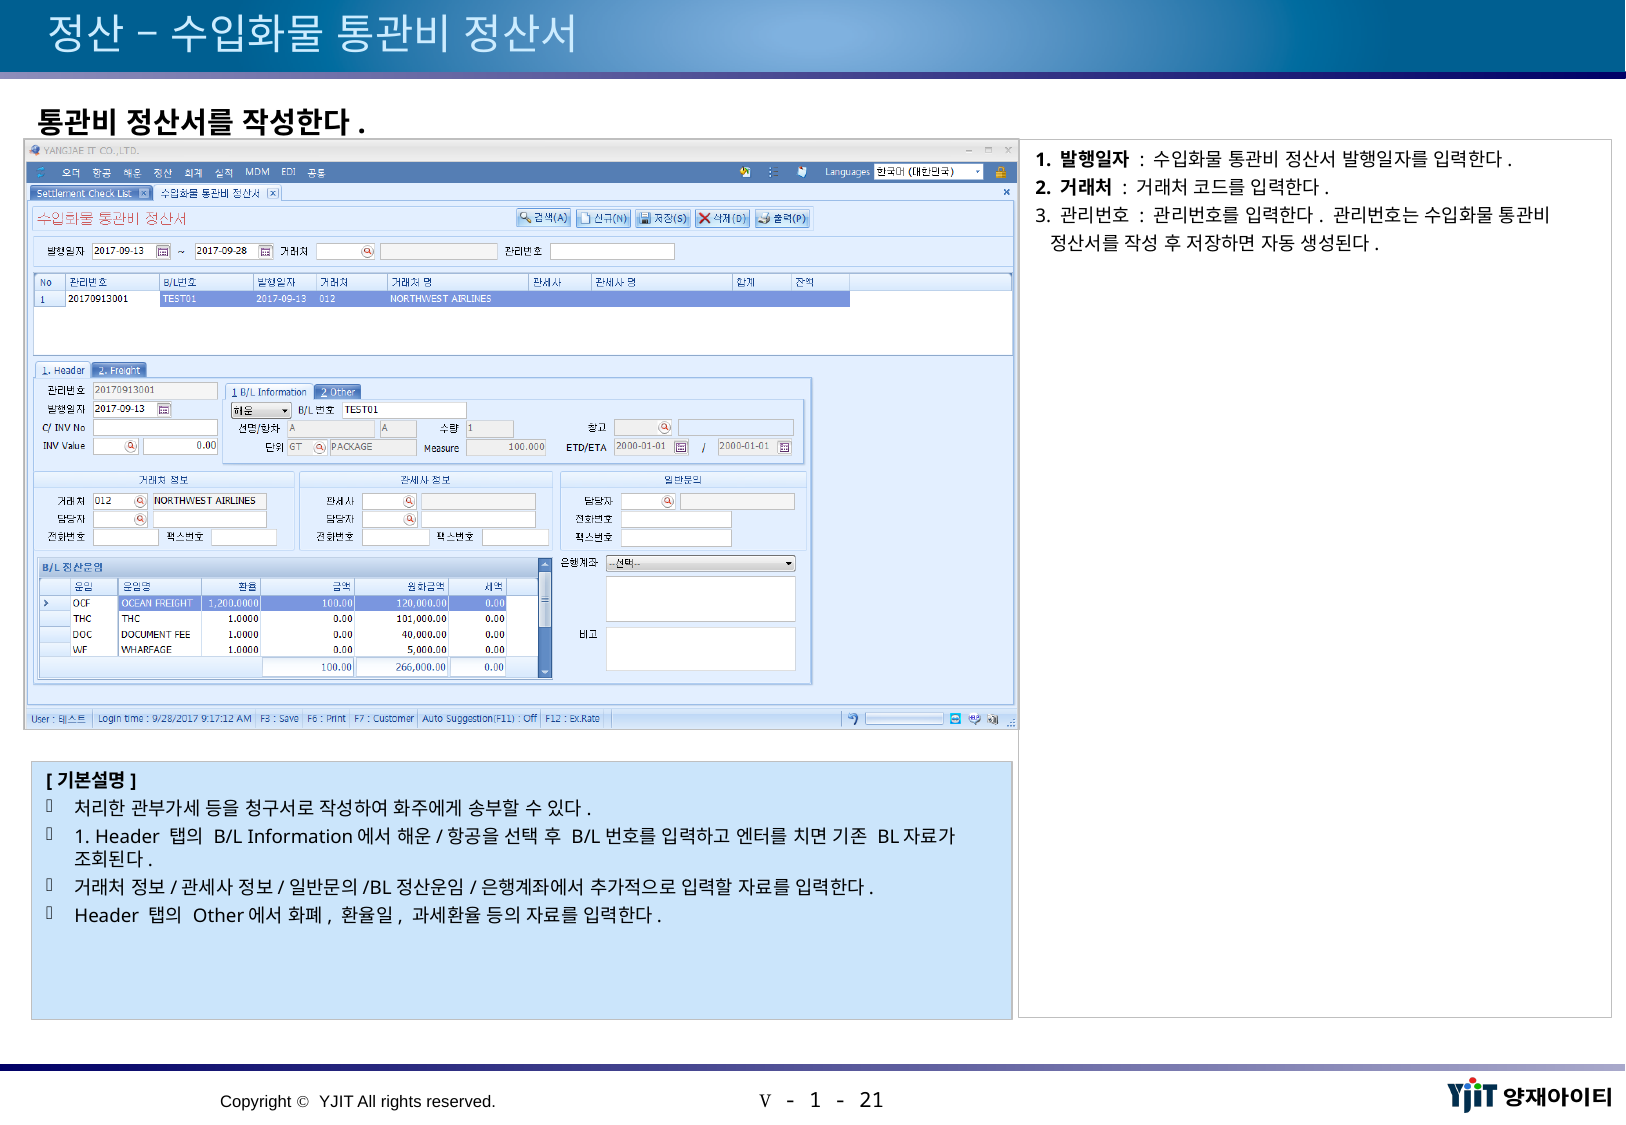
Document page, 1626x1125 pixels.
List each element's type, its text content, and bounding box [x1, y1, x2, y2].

text_box 통관비 정산서를 작성한다. [22, 89, 1595, 147]
title 정산 – 수입화물 통관비 정산서 [32, 8, 1167, 57]
picture [352, 0, 1278, 72]
text_box [31, 761, 1013, 1020]
text_box [23, 139, 1020, 730]
text_box [1018, 139, 1612, 1018]
text_box [기본설명] 처리한 관부가세 등을 청구서로 작성하여 화주에게 송부할 수 있다. 1. Header 탭의 B/L Information에서 해운/항공을 선택 후 B/L번호를 입력하고 엔터를 치면 기존 BL자료가 조회된다. 거래처 정보/관세사 정보/일반문의/BL정산운임/은행계좌에서 추가적으로 입력할 자료를 입력한다. Header 탭의 Other에서 화폐, 환율일, 과세환율 등의 자료를 입력한다. [31, 761, 1008, 934]
text_box 1. 발행일자 : 수입화물 통관비 정산서 발행일자를 입력한다. 2. 거래처 : 거래처 코드를 입력한다. 3. 관리번호 : 관리번호를 입력한다. 관리번호는 수입화물 통관비 정산서를 작성 후 저장하면 자동 생성된다. [1020, 140, 1599, 262]
picture [1440, 1068, 1618, 1122]
